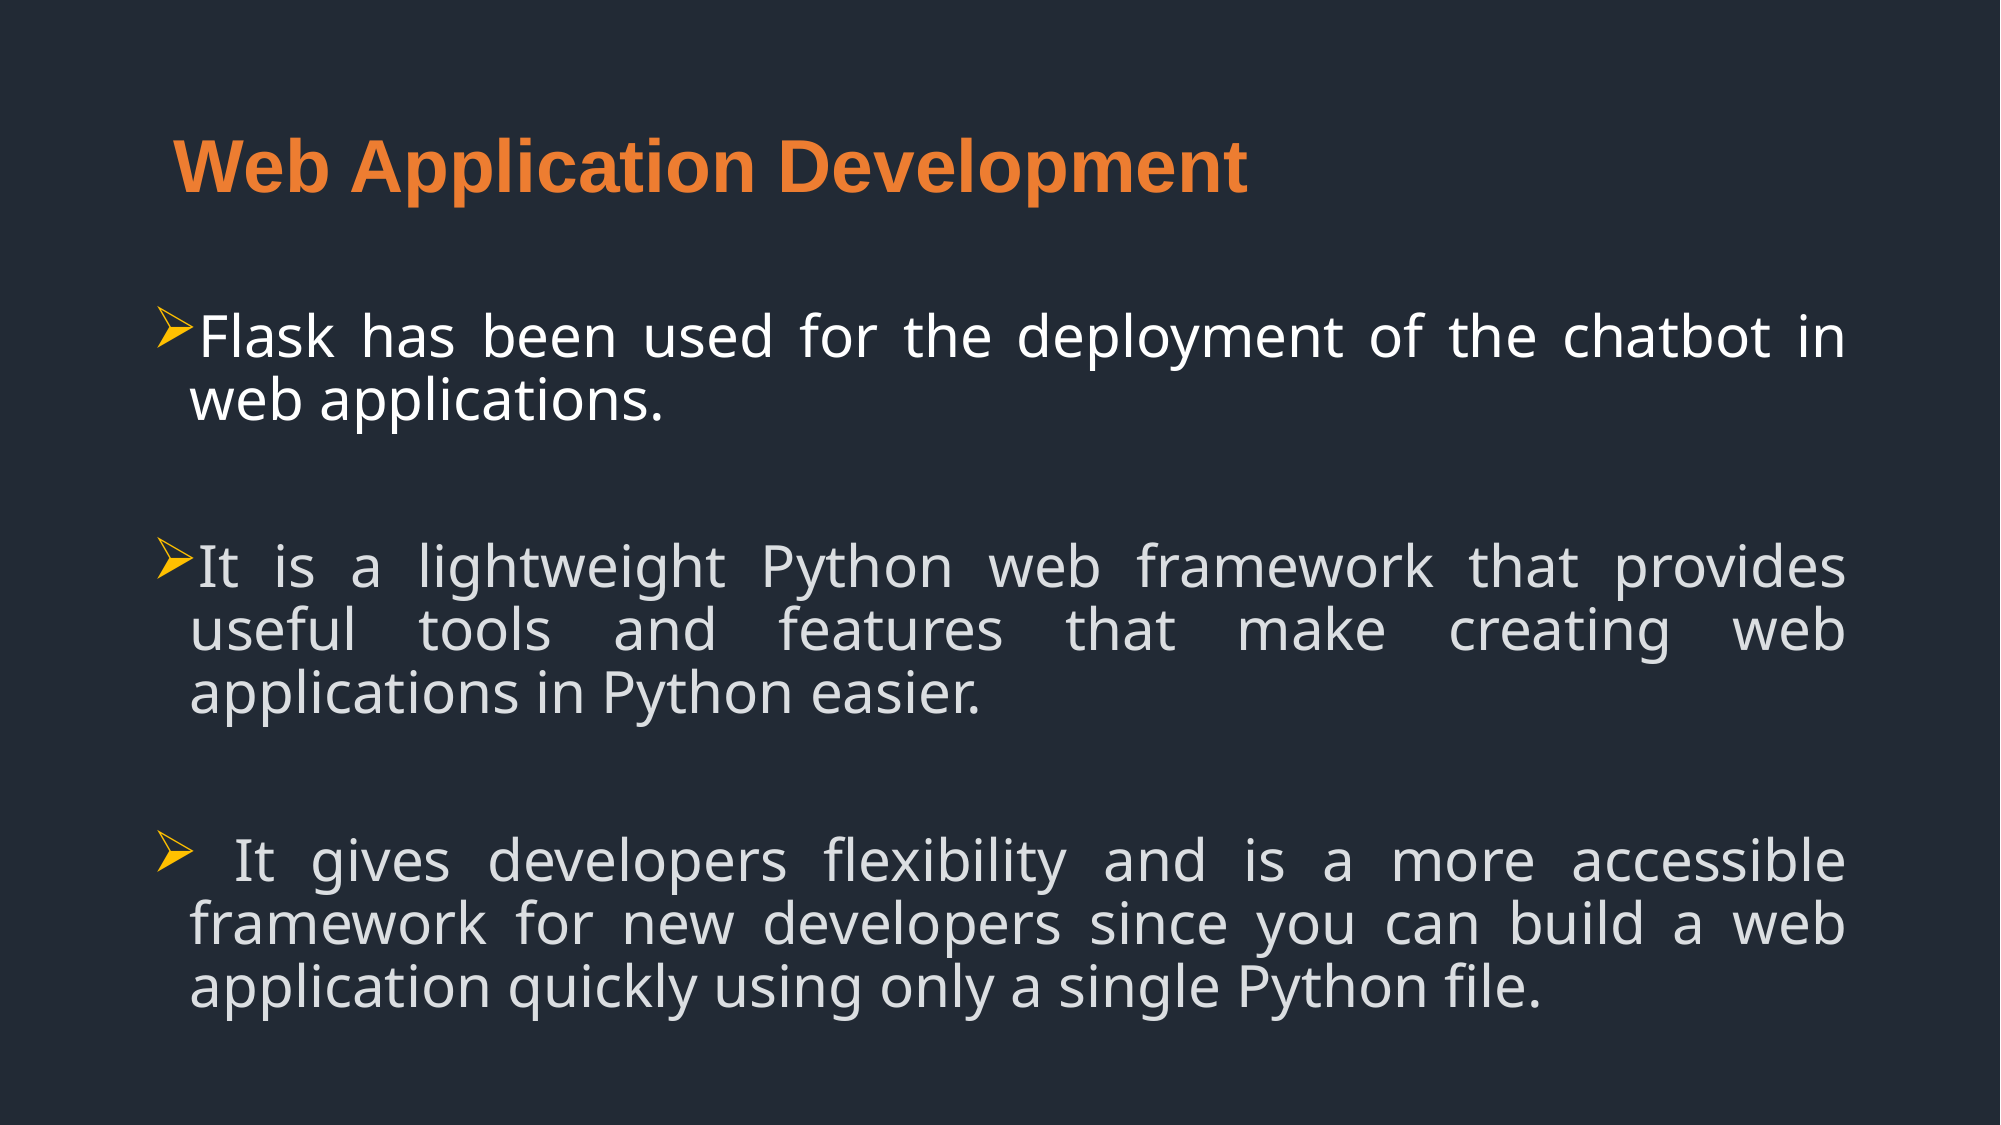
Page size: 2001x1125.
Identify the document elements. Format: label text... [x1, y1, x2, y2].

title Web Application Development [137, 59, 1863, 278]
list Flask has been used for the deployment of the chatbot in web applications. It is a lightweight Python web framework that provides useful tools and features that make creating web applications in Python easier. It gives developers flexibility and is a more accessible framework for new developers since you can build a web application quickly using only a single Python file. [137, 299, 1863, 1014]
